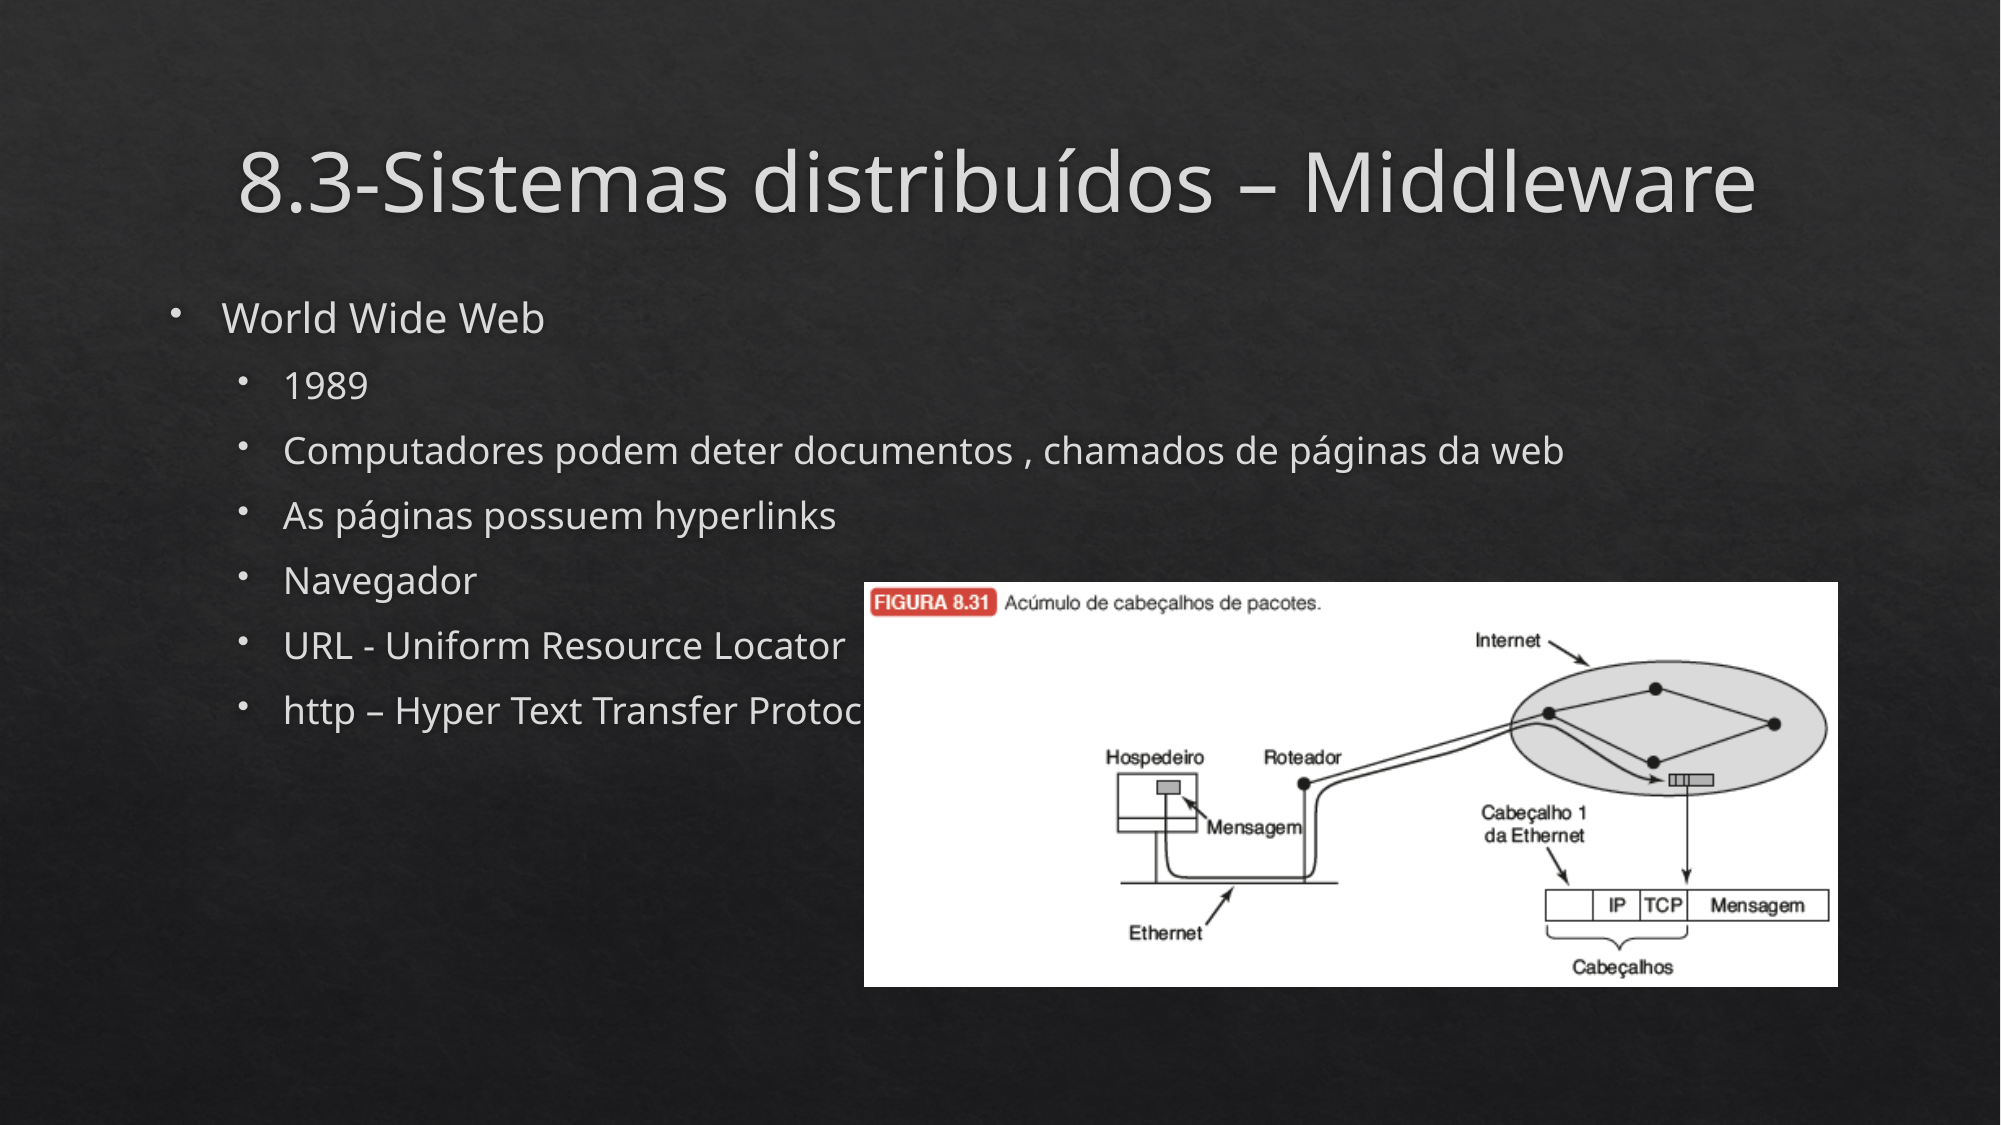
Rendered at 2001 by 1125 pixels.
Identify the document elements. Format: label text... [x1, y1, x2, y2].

list World Wide Web 1989 Computadores podem deter documentos , chamados de páginas da web As páginas possuem hyperlinks Navegador URL - Uniform Resource Locator http – Hyper Text Transfer Protocol [149, 284, 1800, 950]
title 8.3-Sistemas distribuídos – Middleware [149, 99, 1849, 260]
picture [864, 582, 1839, 988]
